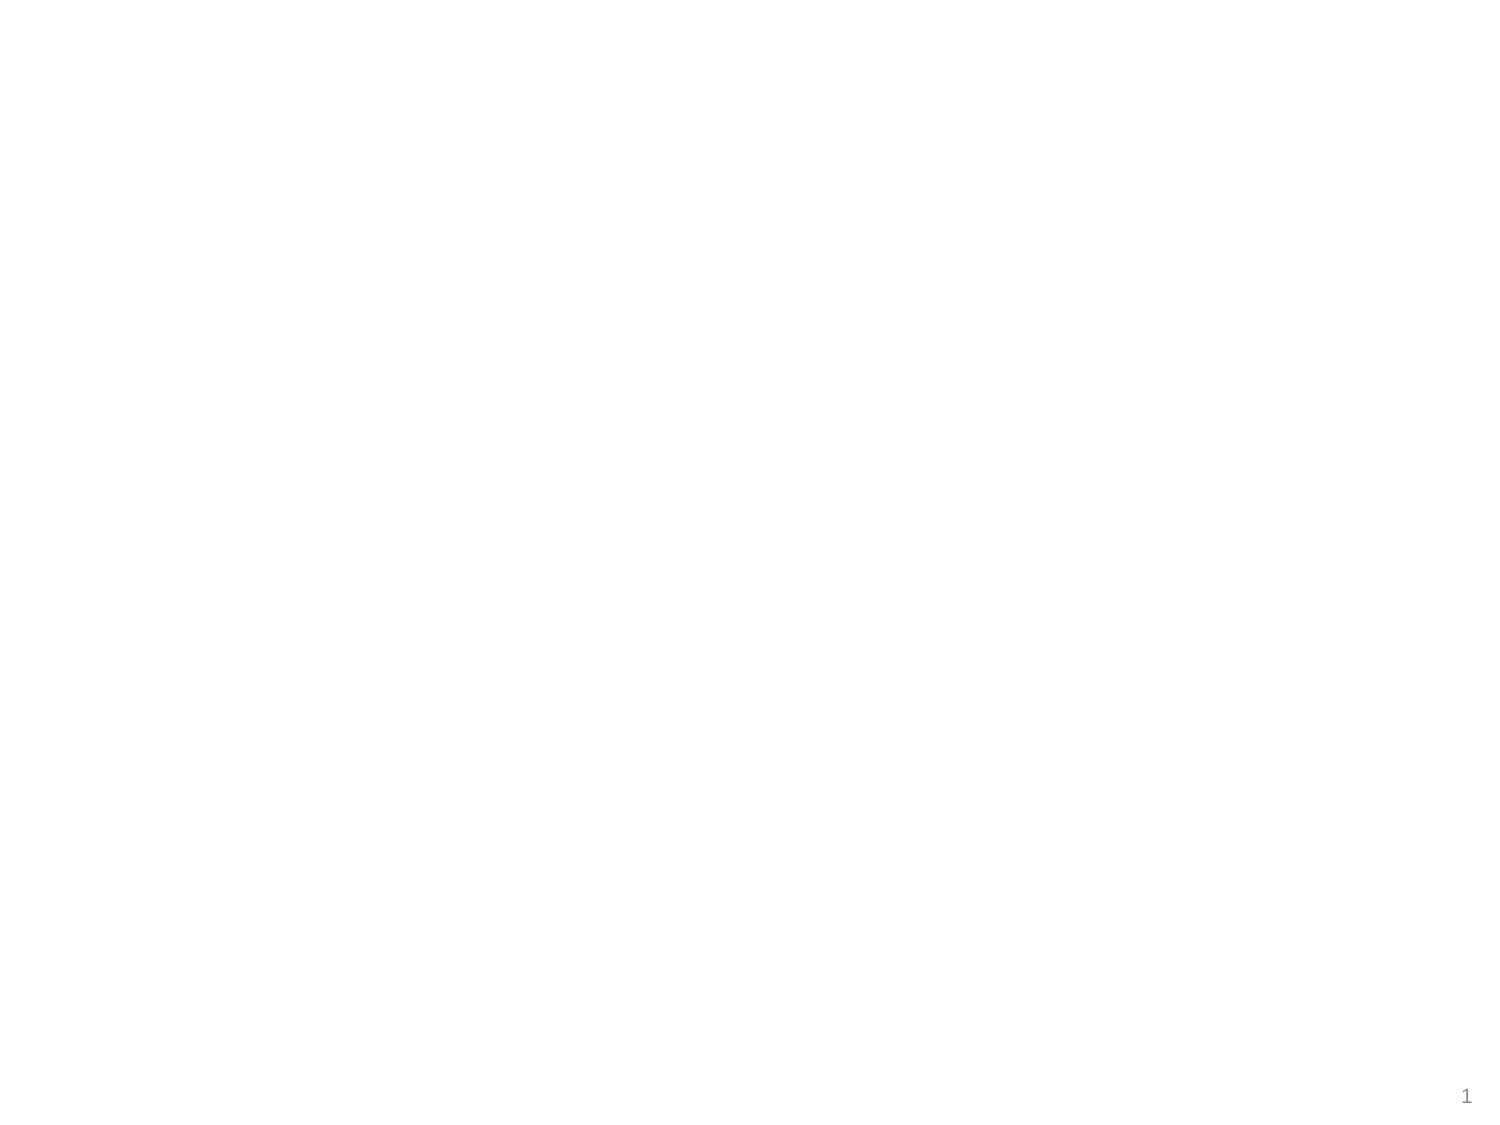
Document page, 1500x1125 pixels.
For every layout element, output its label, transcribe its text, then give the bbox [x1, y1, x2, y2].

slide_number 1 [1137, 1065, 1488, 1125]
